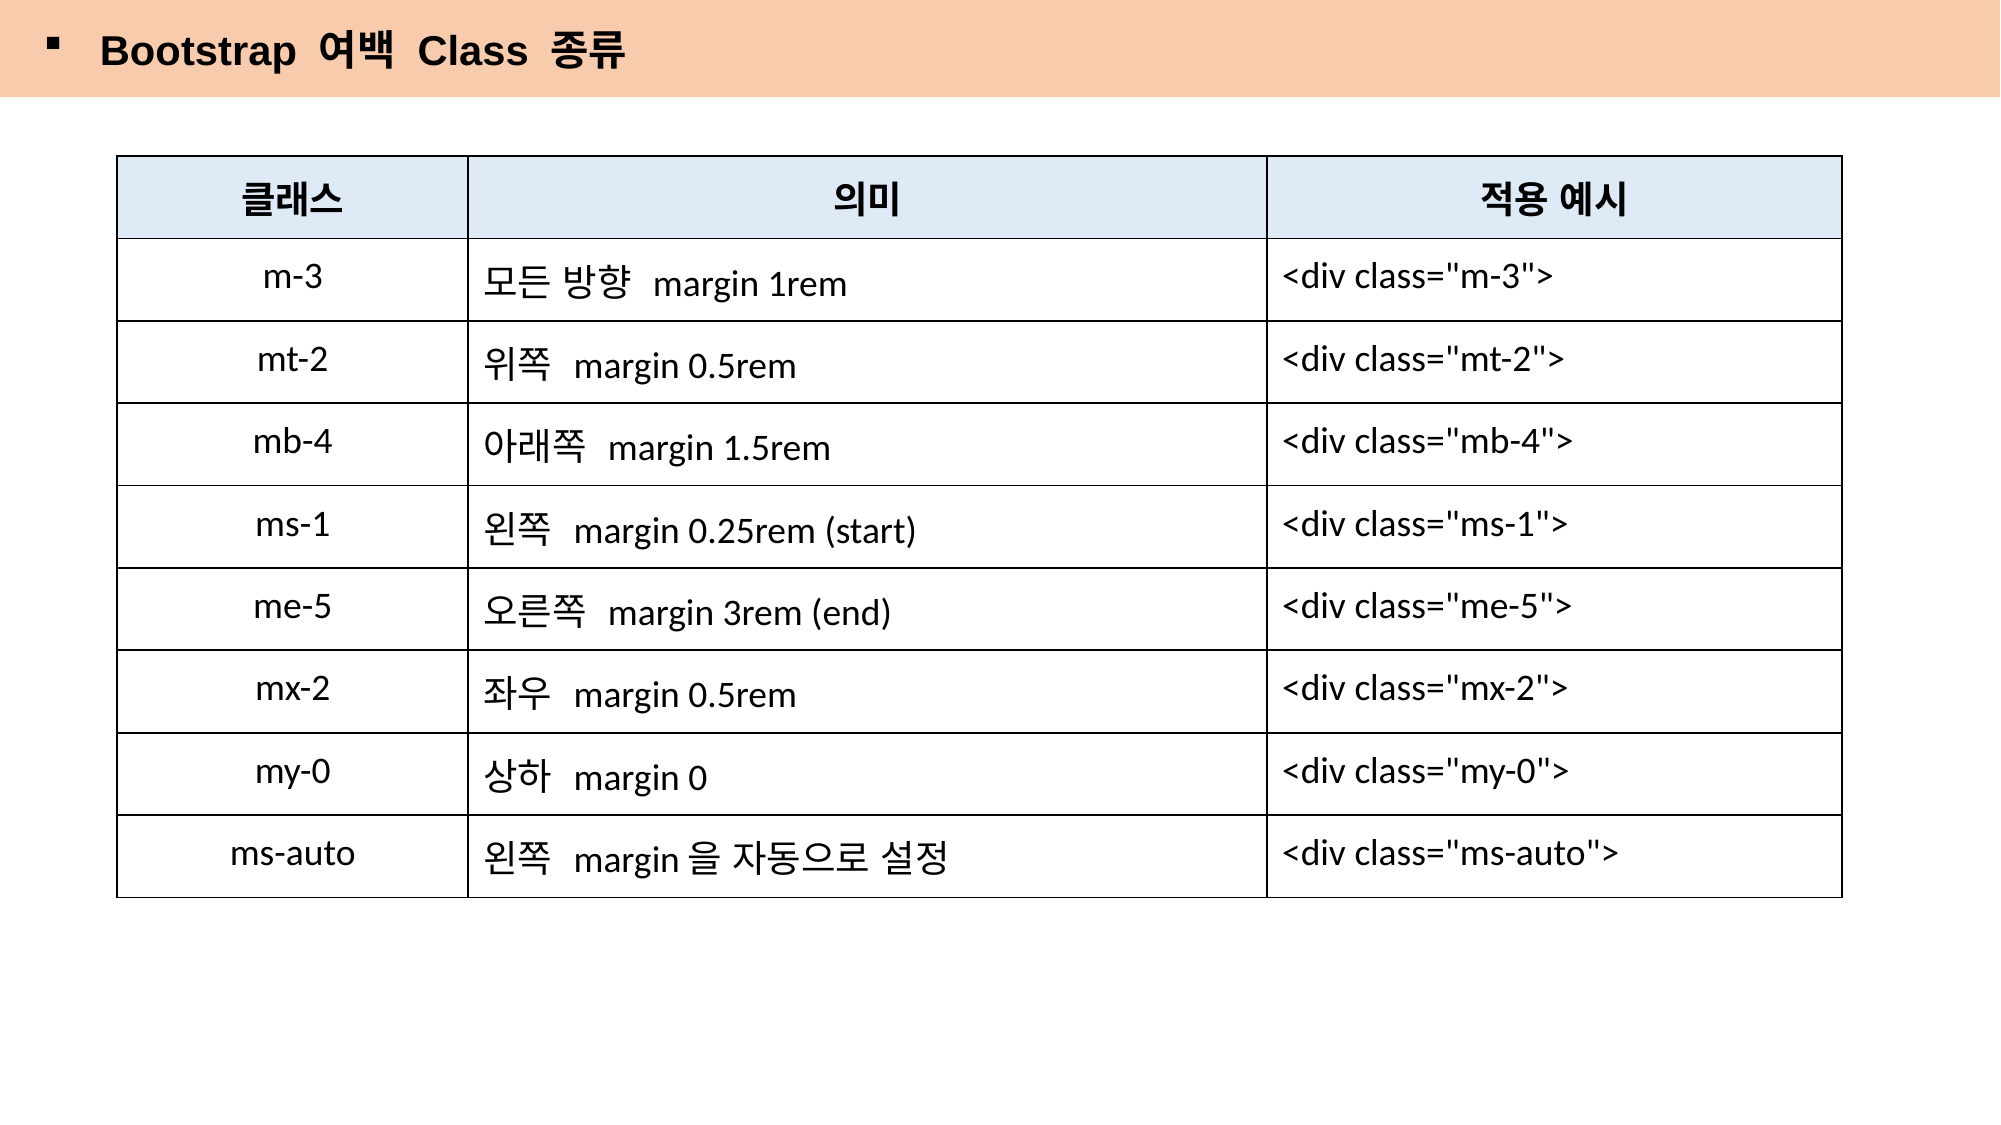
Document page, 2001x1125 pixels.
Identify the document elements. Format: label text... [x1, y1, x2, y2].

table_cell ms-auto [118, 816, 467, 897]
table_cell 왼쪽 margin을 자동으로 설정 [469, 816, 1266, 897]
table_cell <div class="my-0"> [1268, 734, 1841, 814]
table_cell mt-2 [118, 322, 467, 402]
table_cell 아래쪽 margin 1.5rem [469, 404, 1266, 485]
table_cell 좌우 margin 0.5rem [469, 651, 1266, 732]
table_cell 왼쪽 margin 0.25rem (start) [469, 486, 1266, 567]
table_cell mb-4 [118, 404, 467, 485]
text_box Bootstrap 여백 Class 종류 [0, 0, 2000, 98]
table_cell <div class="m-3"> [1268, 239, 1841, 320]
table_cell 오른쪽 margin 3rem (end) [469, 569, 1266, 649]
table_cell m-3 [118, 239, 467, 320]
table_cell <div class="mx-2"> [1268, 651, 1841, 732]
table_header 적용 예시 [1268, 157, 1841, 238]
table_cell <div class="mb-4"> [1268, 404, 1841, 485]
table_header 의미 [469, 157, 1266, 238]
table_cell ms-1 [118, 486, 467, 567]
table_cell 위쪽 margin 0.5rem [469, 322, 1266, 402]
table_cell <div class="me-5"> [1268, 569, 1841, 649]
table_header 클래스 [118, 157, 467, 238]
table_cell <div class="ms-auto"> [1268, 816, 1841, 897]
table_cell <div class="ms-1"> [1268, 486, 1841, 567]
table_cell 상하 margin 0 [469, 734, 1266, 814]
table_cell me-5 [118, 569, 467, 649]
table_cell mx-2 [118, 651, 467, 732]
table_cell 모든 방향 margin 1rem [469, 239, 1266, 320]
table_cell my-0 [118, 734, 467, 814]
table_cell <div class="mt-2"> [1268, 322, 1841, 402]
